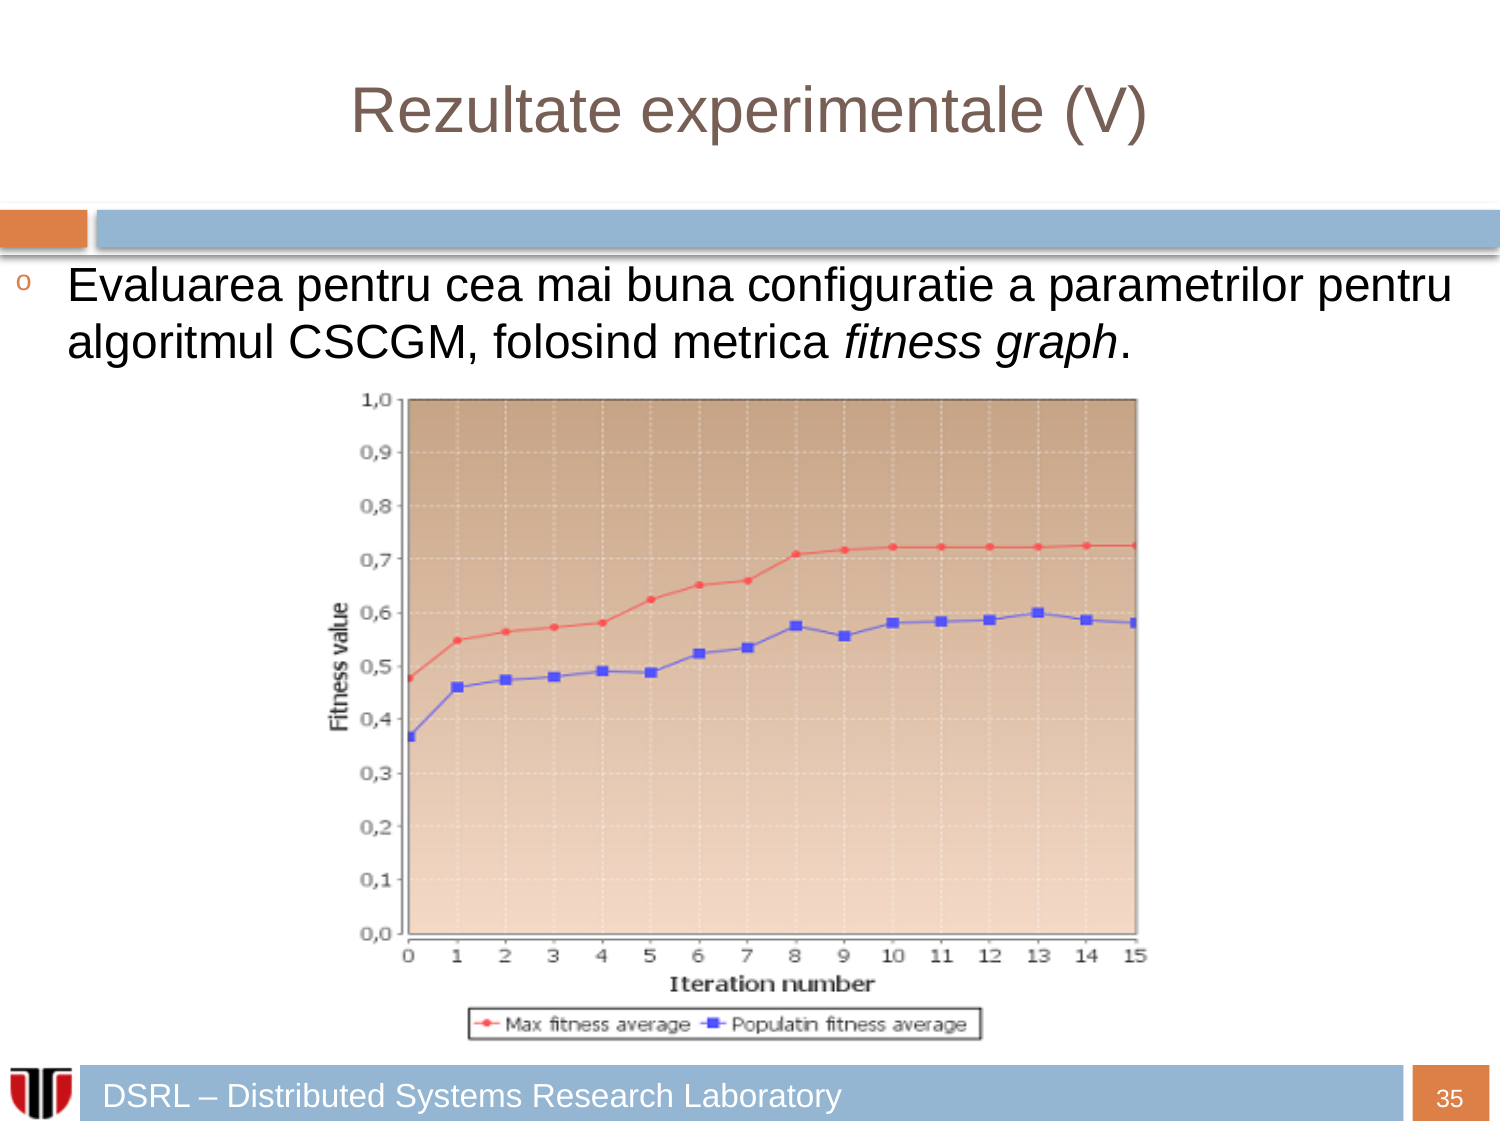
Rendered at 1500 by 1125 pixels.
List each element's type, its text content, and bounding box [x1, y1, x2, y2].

picture [324, 392, 1151, 1044]
title Rezultate experimentale (V) [0, 1, 1500, 213]
list Evaluarea pentru cea mai buna configuratie a parametrilor pentru algoritmul CSCGM, folosind metrica fitness graph. [0, 245, 1500, 1001]
slide_number 35 [1412, 1074, 1488, 1113]
picture [0, 1062, 1499, 1121]
